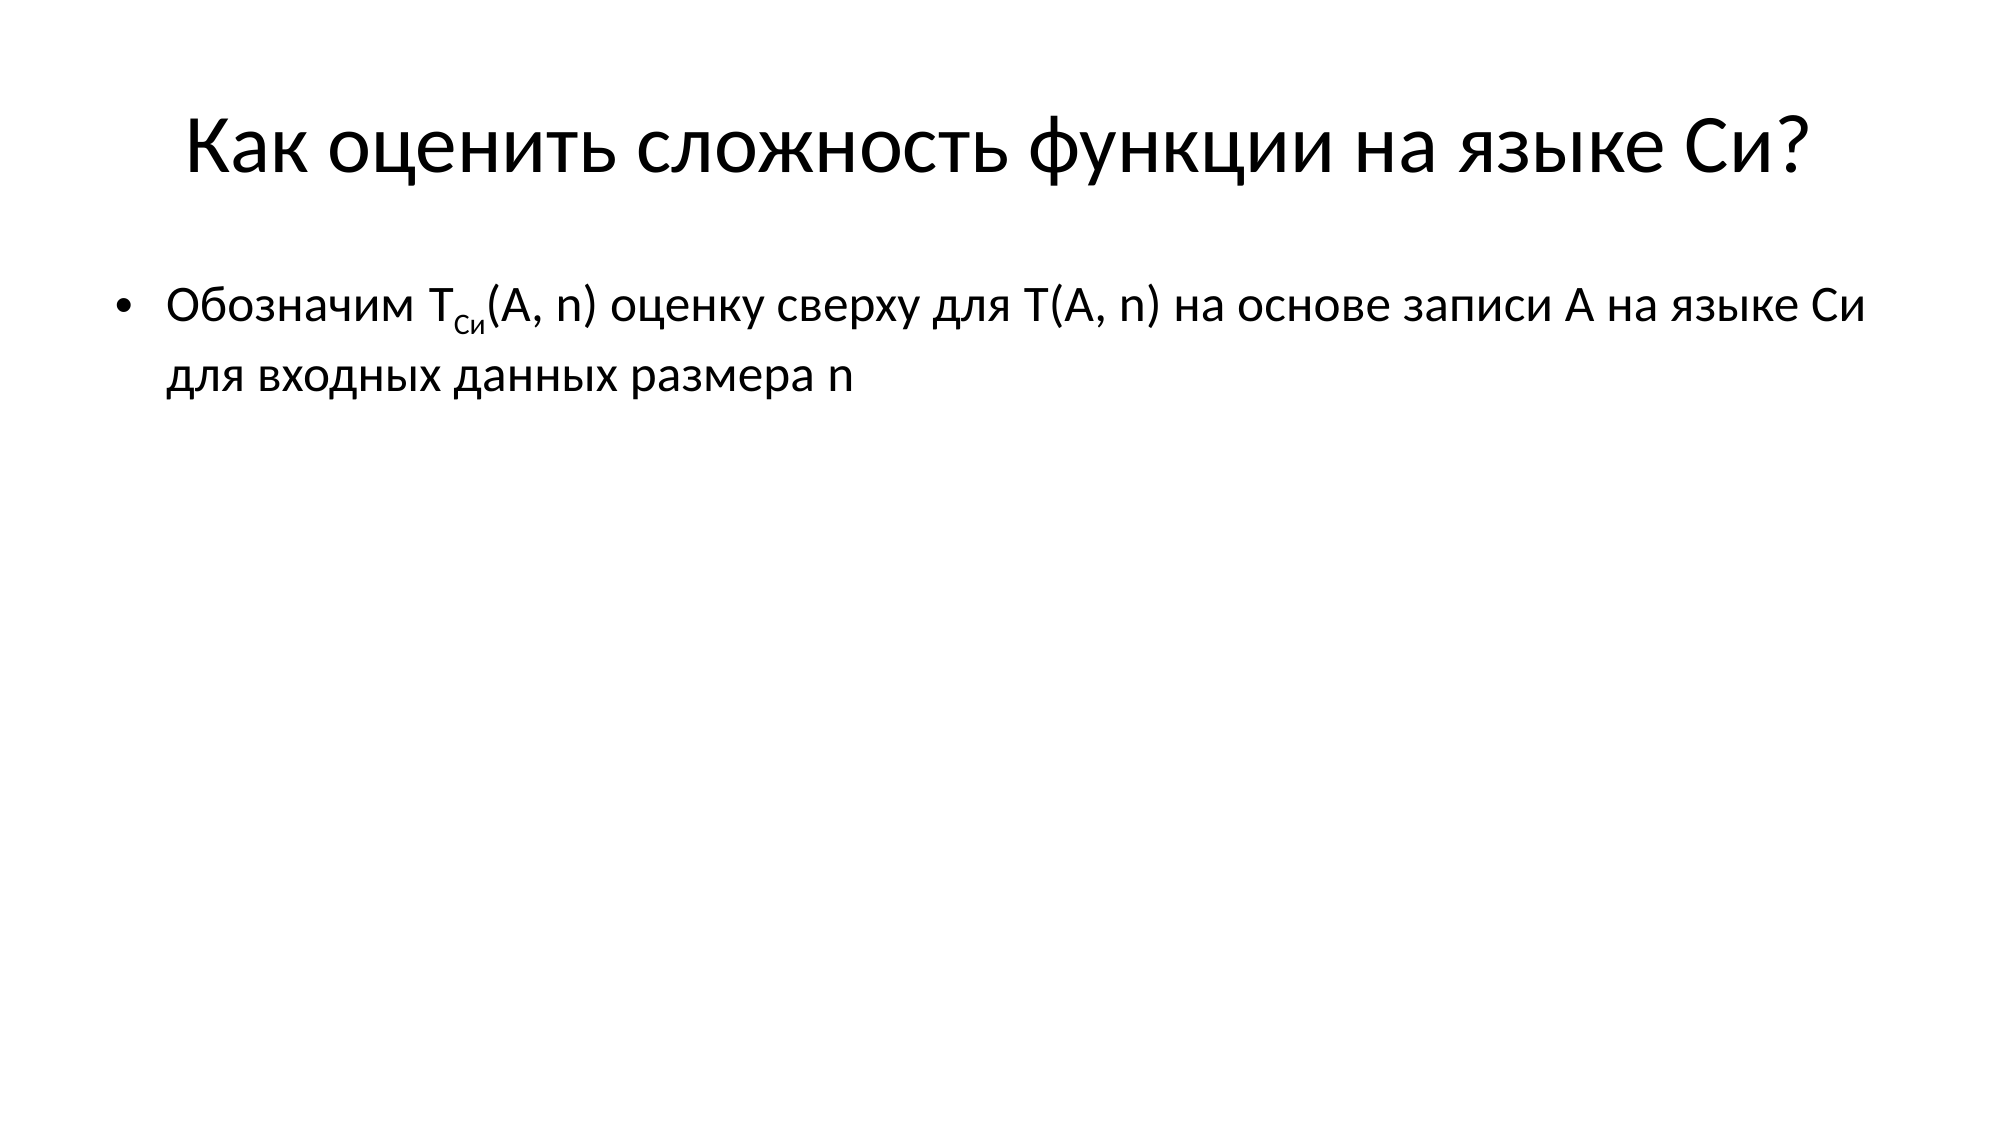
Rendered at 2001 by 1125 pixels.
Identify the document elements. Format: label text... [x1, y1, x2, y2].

title Как оценить сложность функции на языке Си? [99, 45, 1900, 233]
list Обозначим TСи(A, n) оценку сверху для T(A, n) на основе записи А на языке Си для входных данных размера n TСи({ А1; А2; }, n) = TСи(A1, n) + TСи(A2, n) TСи({ if (E) A1; else A2; }, n) = TСи(E, n) + max(TСи(A1, n), TСи(A2, n)) TСи({ for (i = N; i > 0; --i) A; }, n) = TСи(N, n) + Σ0 < k ≤ CalcMax(N, n) TСи(A(k), n) CalcMax(N, n) – максимальное значение выражения N для входных данных размера n A(i) – результат подстановки в i = k в A [99, 262, 1900, 1005]
